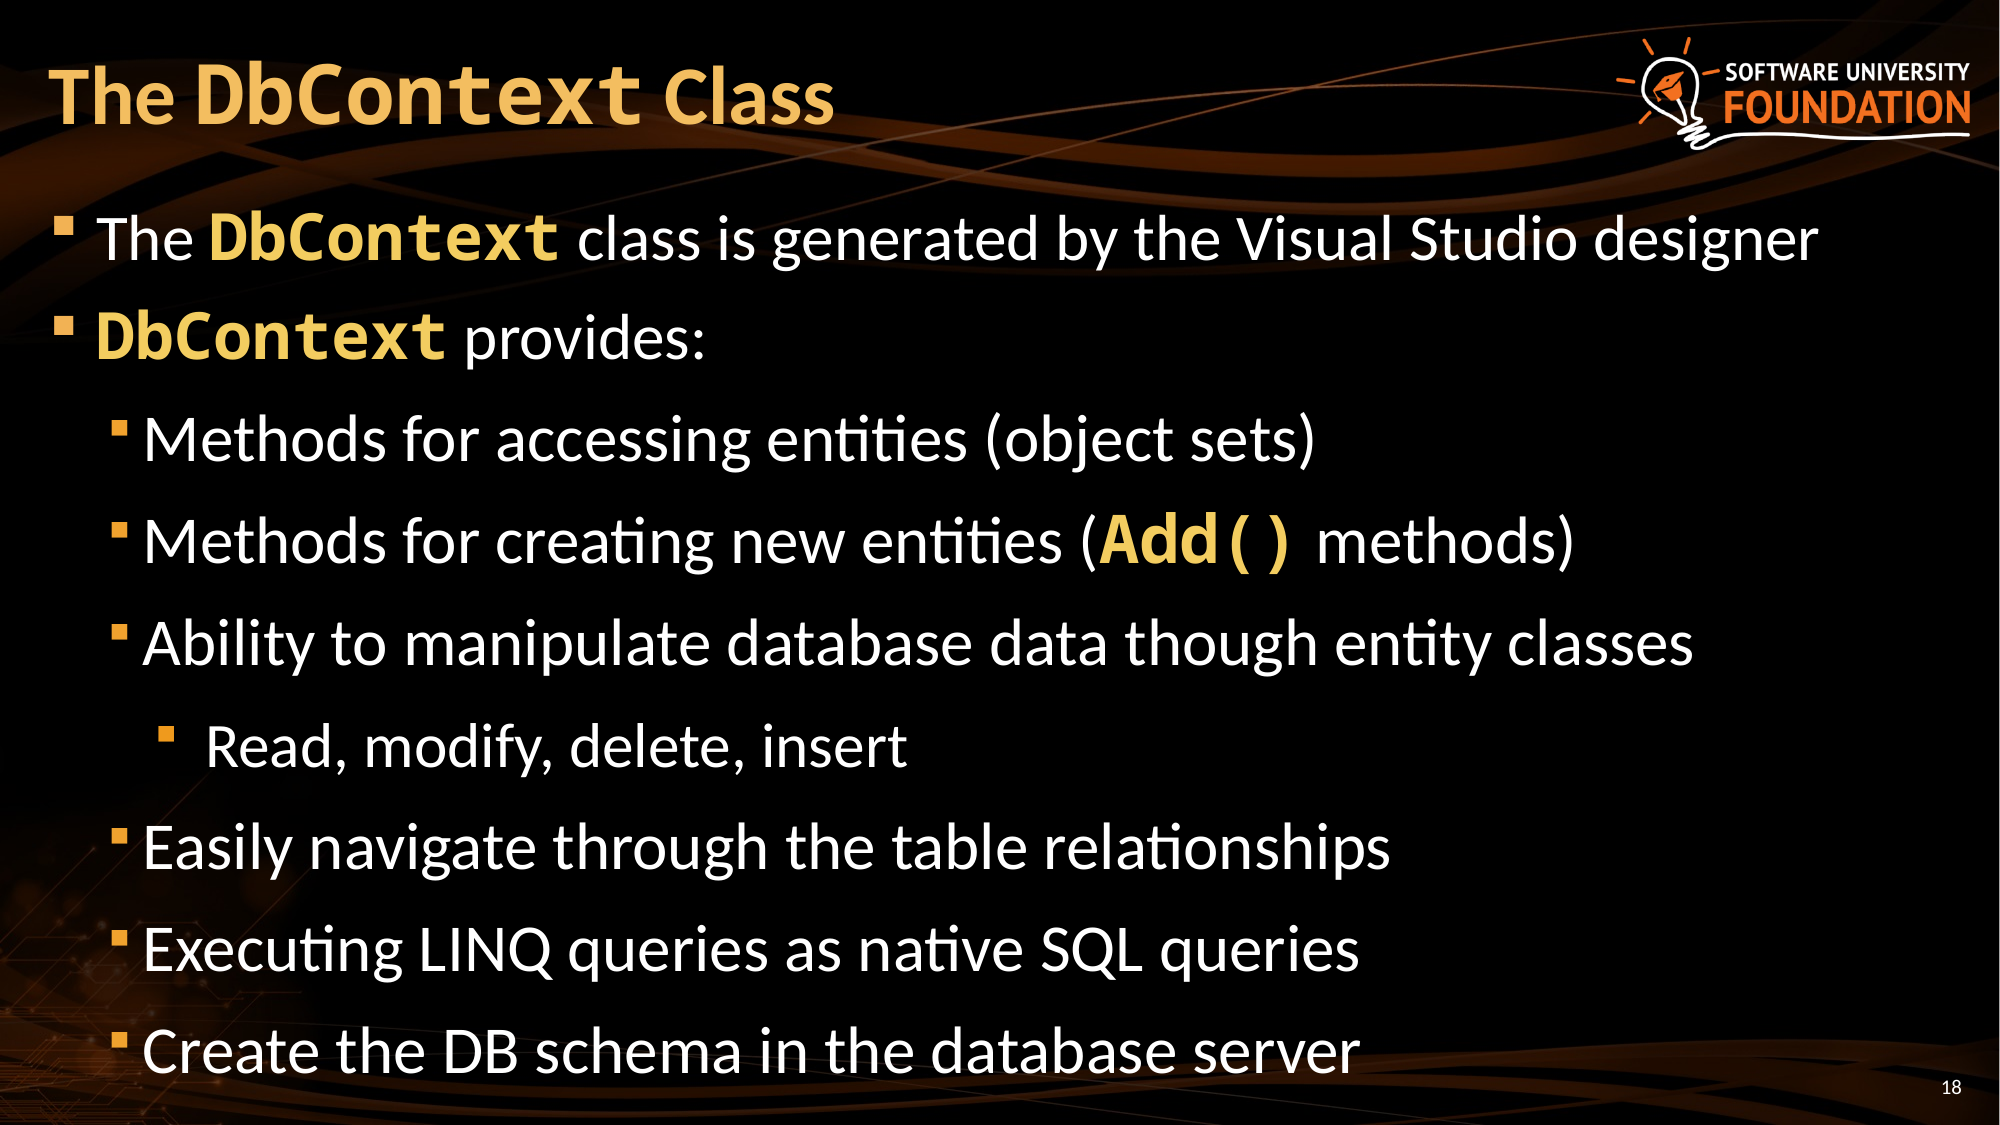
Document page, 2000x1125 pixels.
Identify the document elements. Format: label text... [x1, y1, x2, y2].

picture [0, 0, 2000, 1125]
title The DbContext Class [30, 6, 1602, 189]
list The DbContext class is generated by the Visual Studio designer DbContext provides: Methods for accessing entities (object sets) Methods for creating new entities (Add() methods) Ability to manipulate database data though entity classes Read, modify, delete, insert Easily navigate through the table relationships Executing LINQ queries as native SQL queries Create the DB schema in the database server [31, 188, 1968, 1103]
